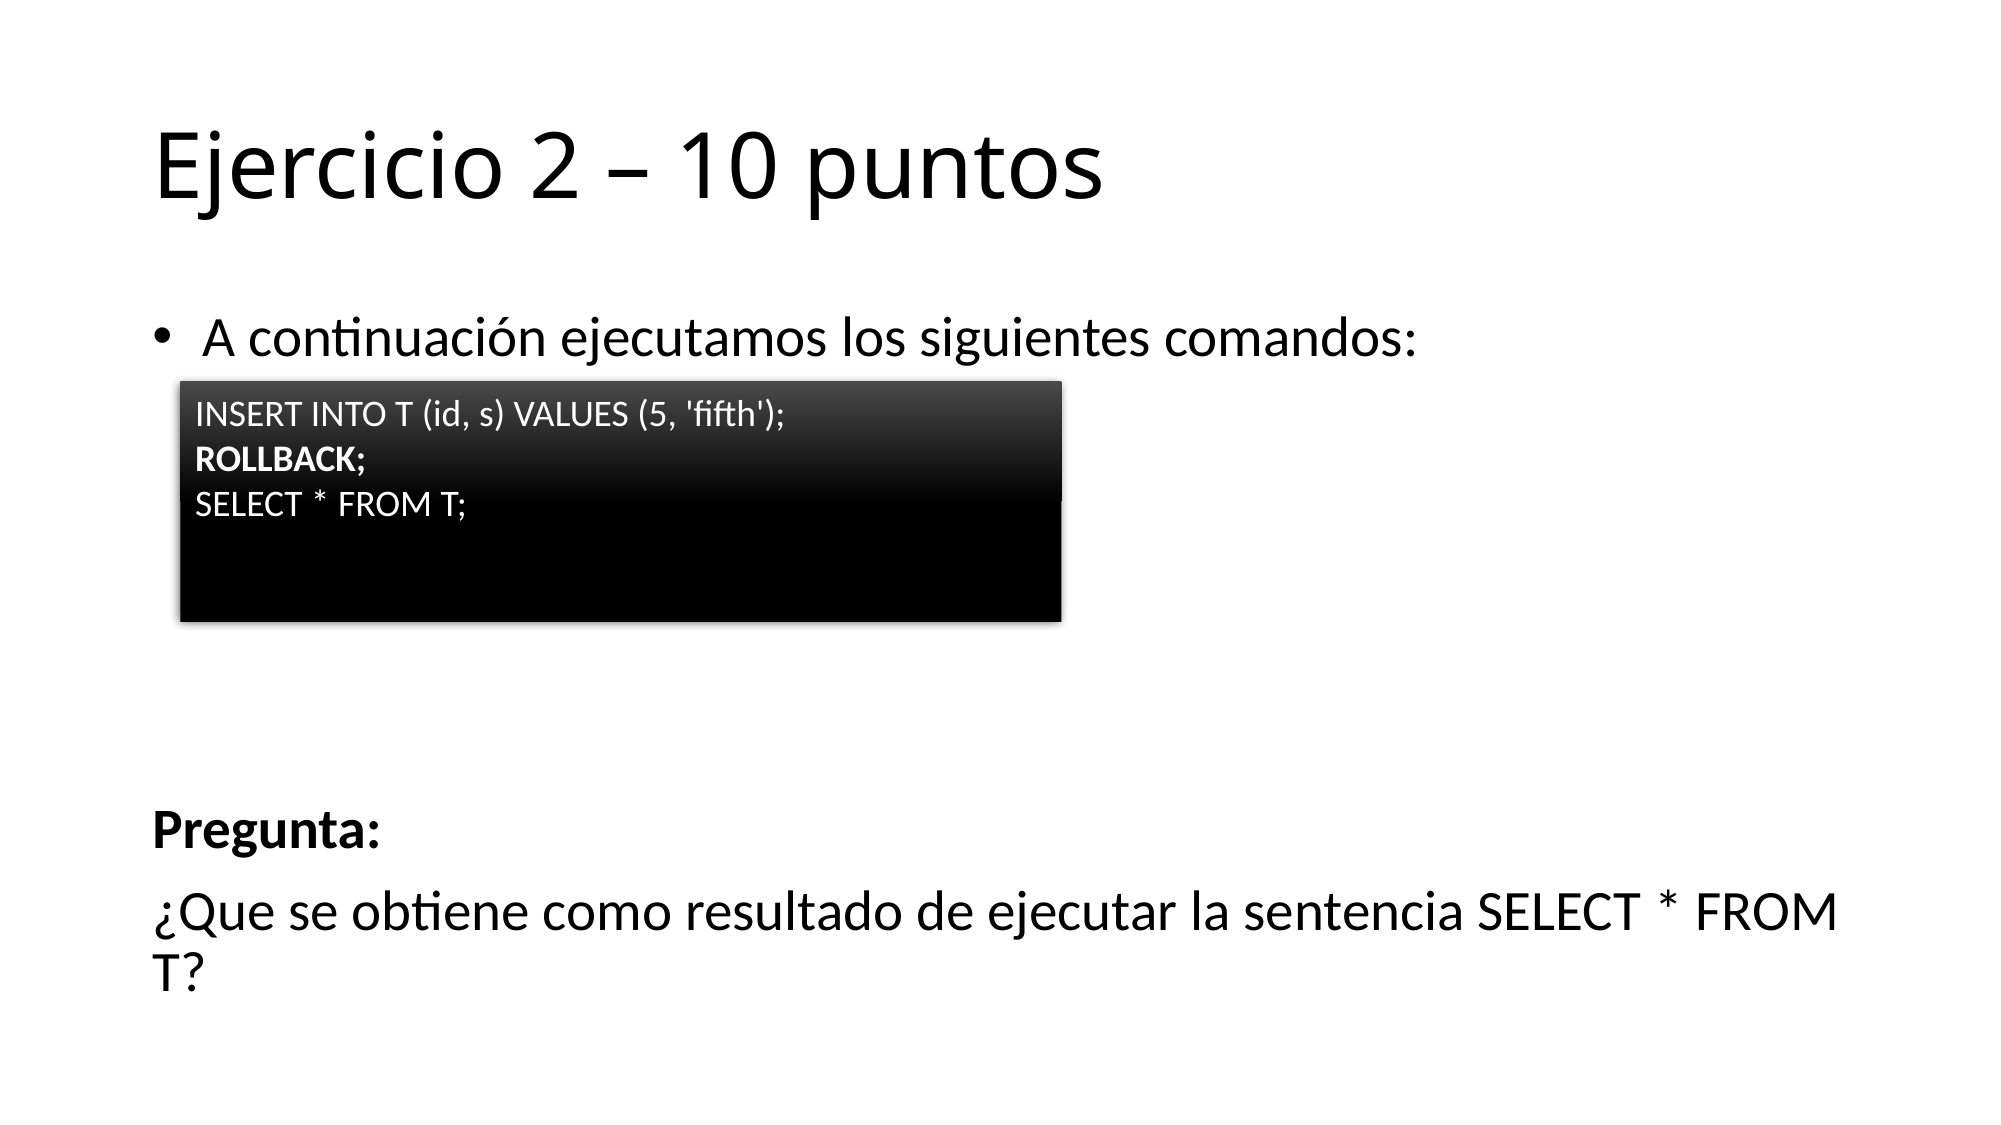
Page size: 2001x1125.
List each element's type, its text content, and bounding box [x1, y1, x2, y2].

text_box INSERT INTO T (id, s) VALUES (5, 'fifth'); ROLLBACK; SELECT * FROM T; [180, 381, 1062, 622]
title Ejercicio 2 – 10 puntos [137, 59, 1863, 278]
list A continuación ejecutamos los siguientes comandos: Pregunta: ¿Que se obtiene como resultado de ejecutar la sentencia SELECT * FROM T? [137, 299, 1863, 1014]
